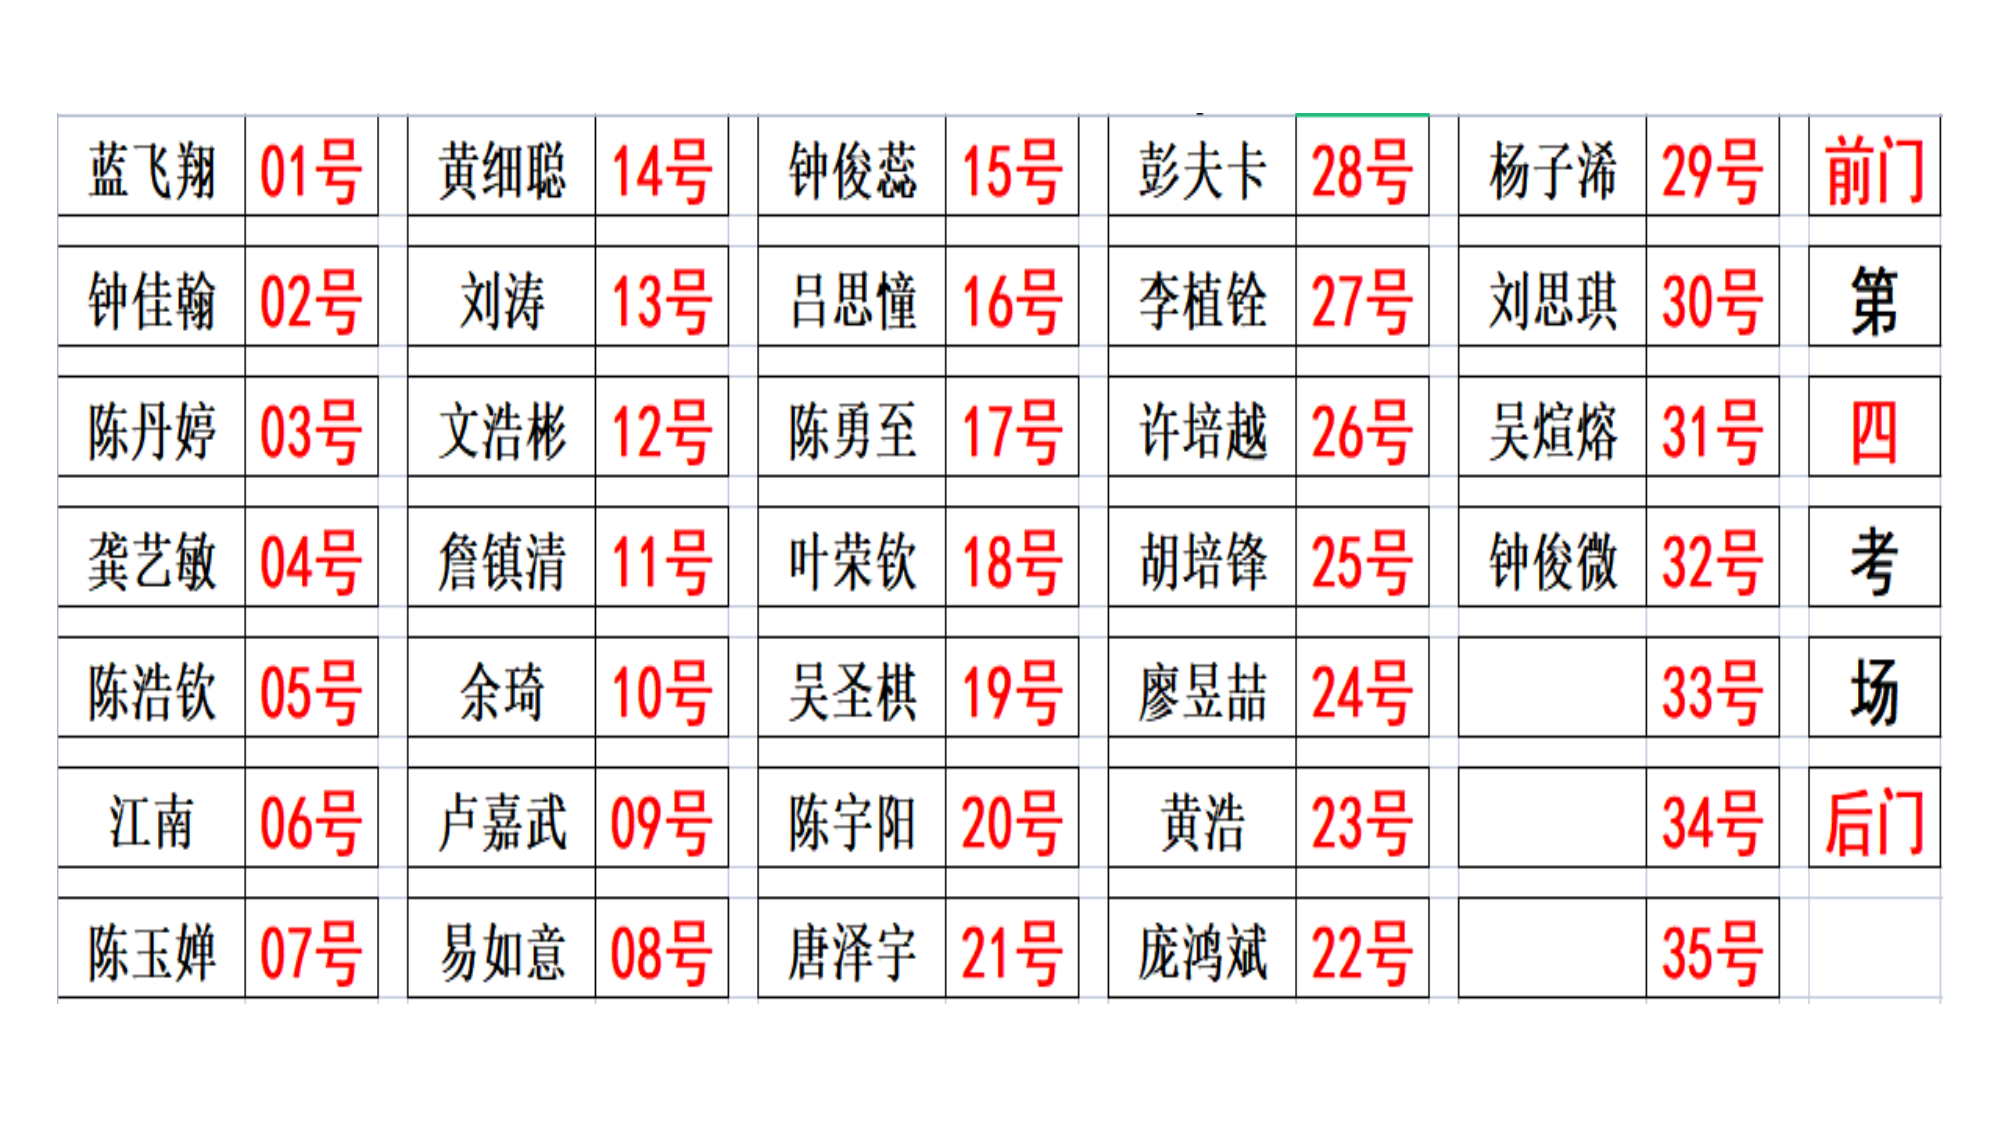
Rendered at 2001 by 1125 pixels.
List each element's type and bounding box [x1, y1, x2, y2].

picture [57, 113, 1943, 1004]
